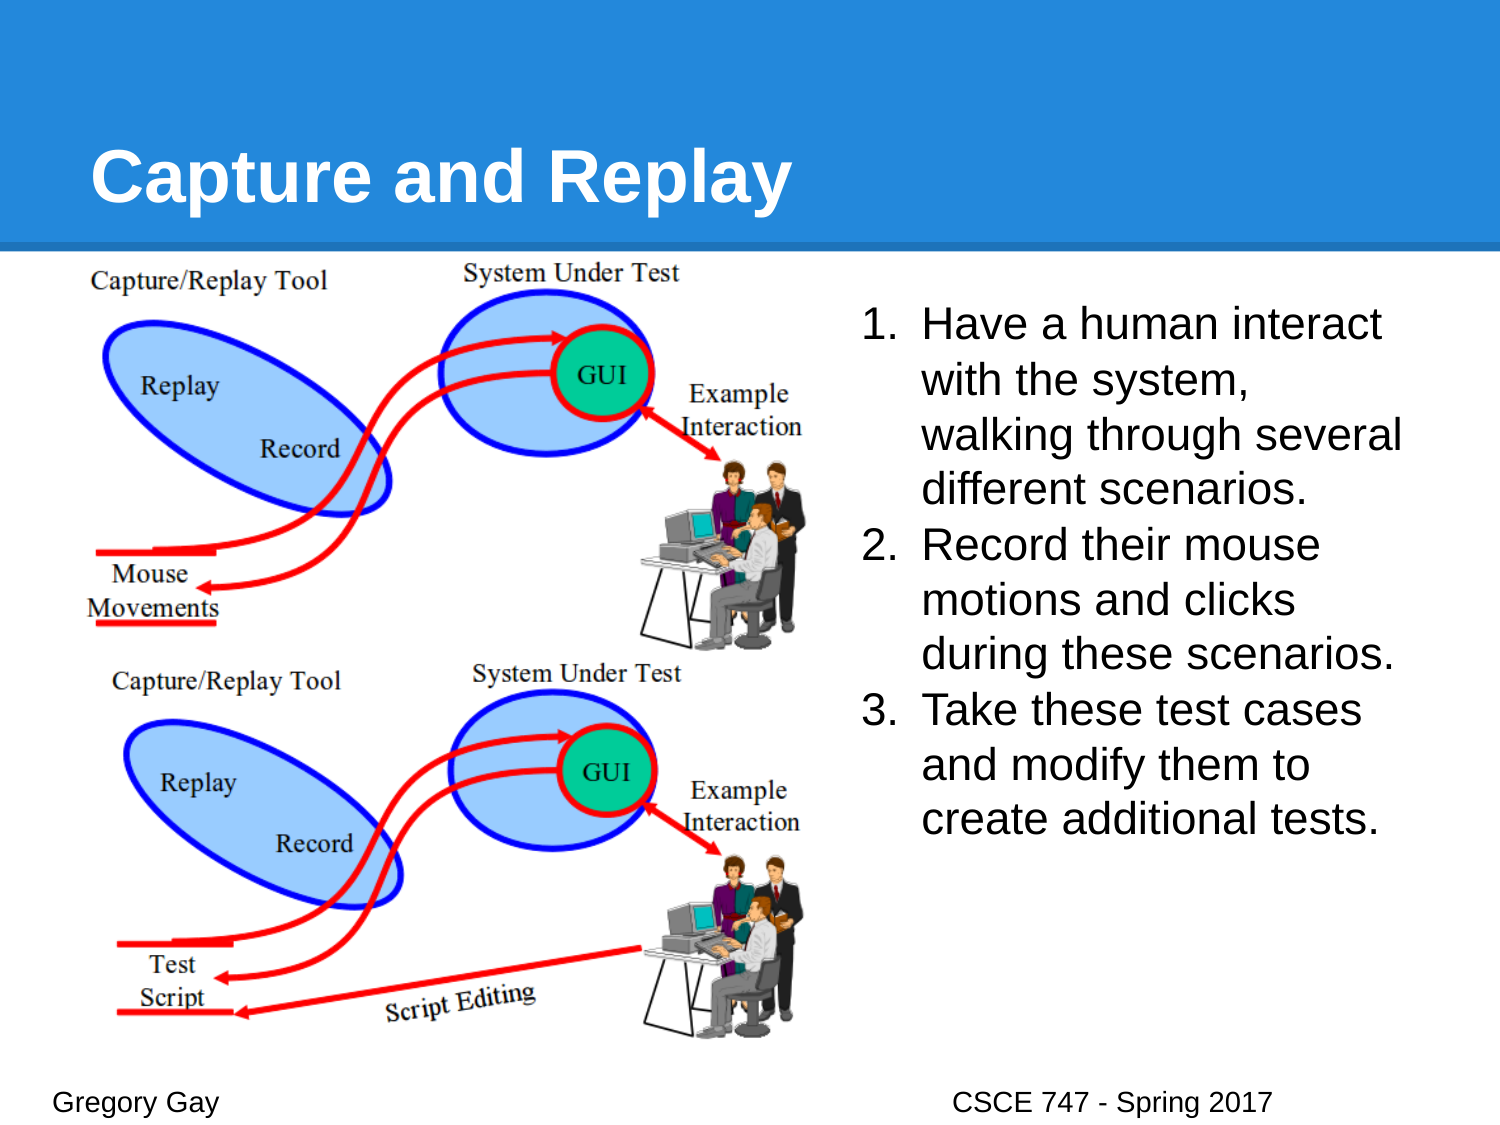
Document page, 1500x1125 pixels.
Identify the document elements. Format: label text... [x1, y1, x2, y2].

text_box Gregory Gay CSCE 747 - Spring 2017 36 [37, 1068, 1463, 1114]
text_box Have a human interact with the system, walking through several different scenarios. Record their mouse motions and clicks during these scenarios. Take these test cases and modify them to create additional tests. [831, 279, 1425, 954]
picture [74, 258, 816, 1043]
title Capture and Replay [75, 45, 1425, 233]
